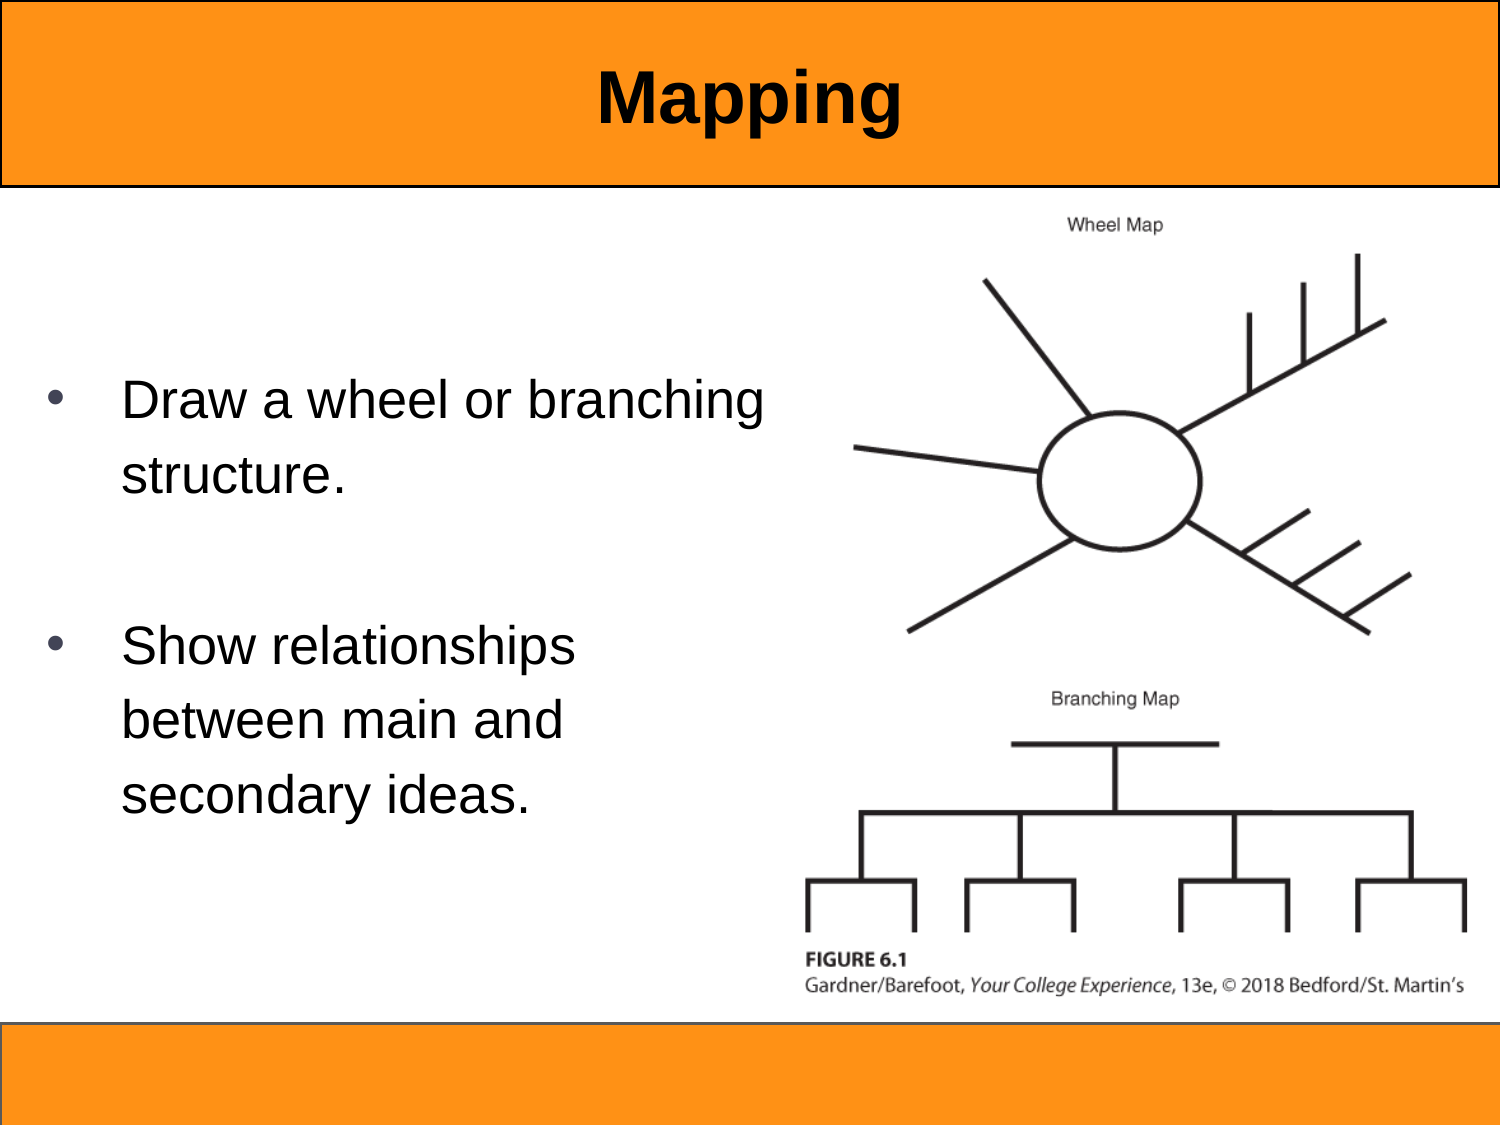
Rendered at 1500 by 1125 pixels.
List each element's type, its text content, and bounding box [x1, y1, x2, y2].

title Mapping [0, 0, 1500, 187]
text_box [0, 1023, 1500, 1125]
list Draw a wheel or branching structure. Show relationships between main and secondary ideas. [31, 346, 787, 841]
picture [803, 214, 1470, 1000]
